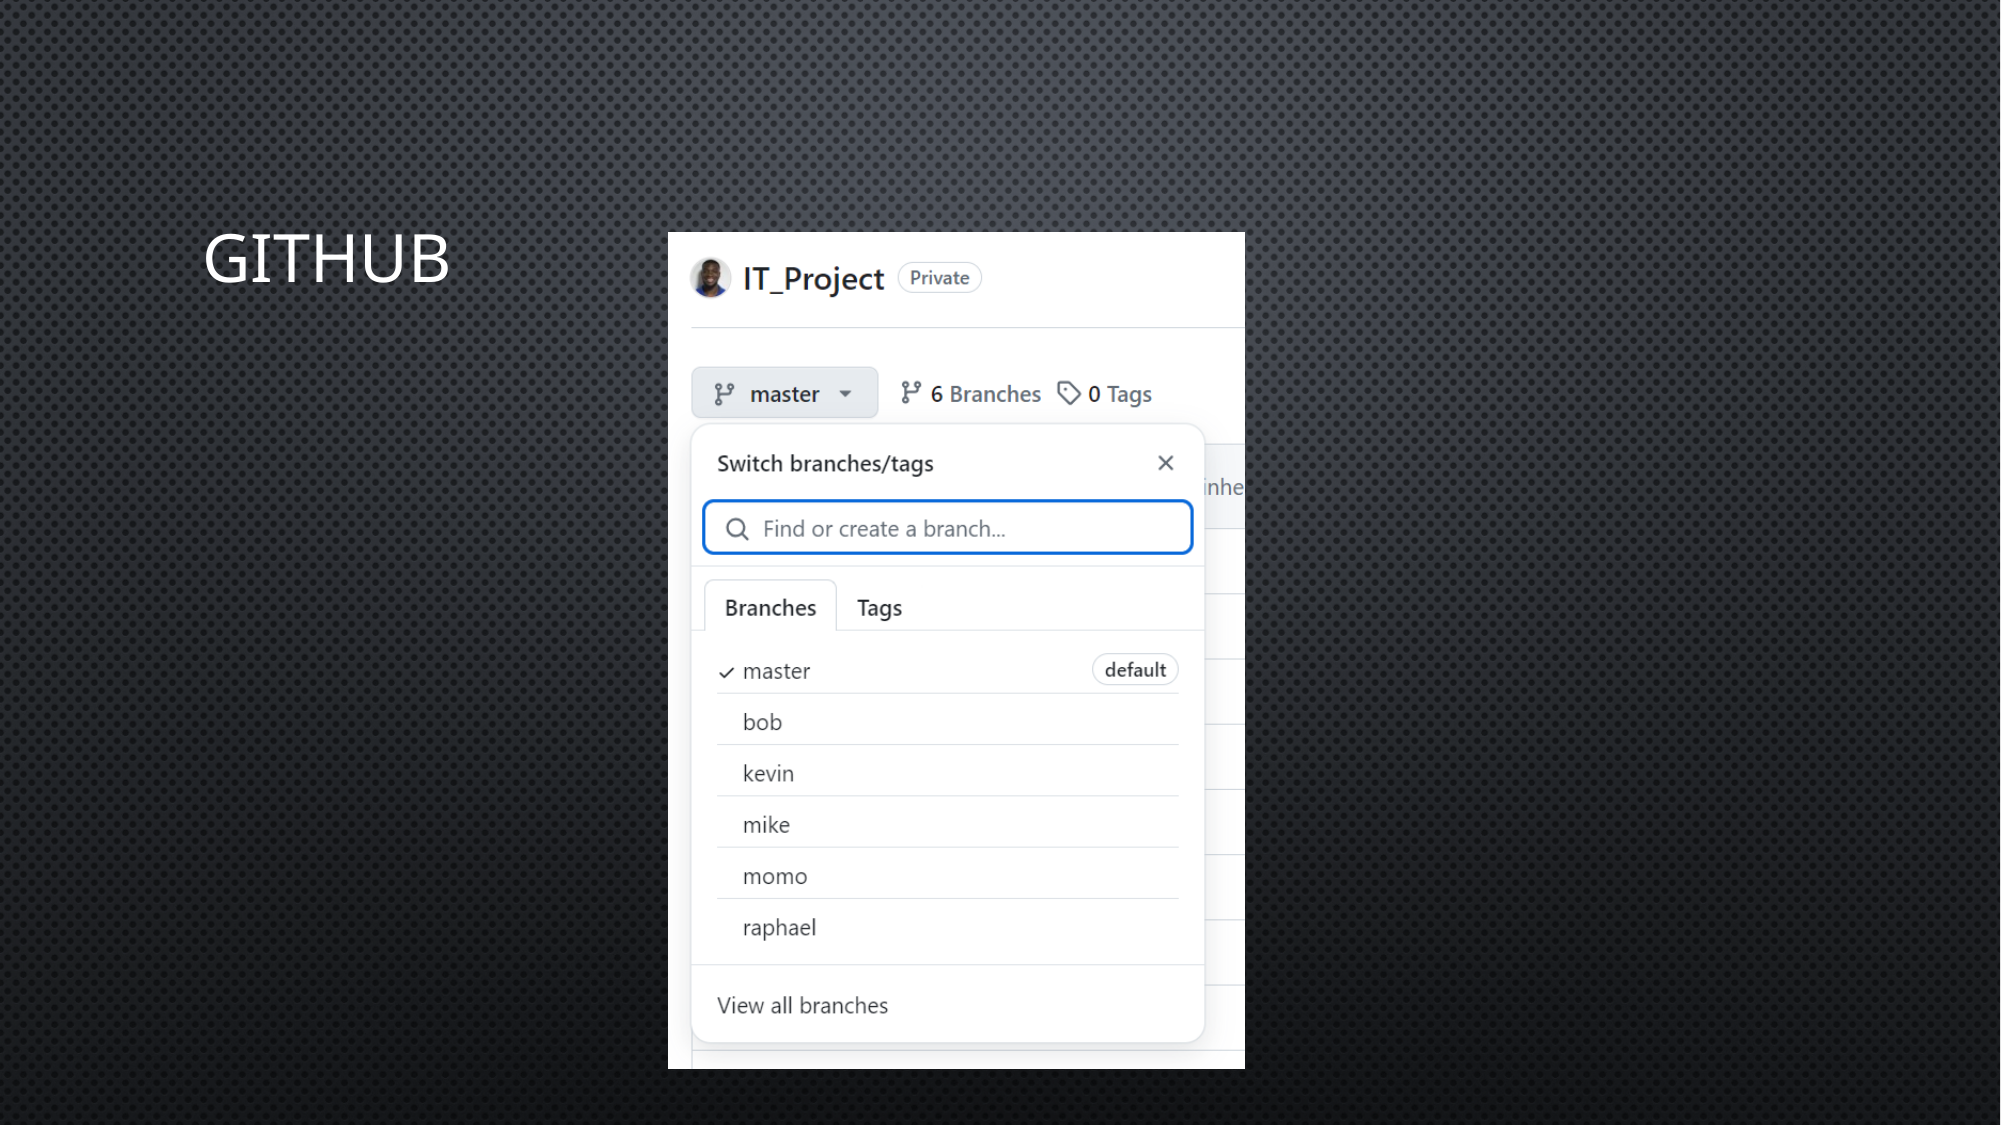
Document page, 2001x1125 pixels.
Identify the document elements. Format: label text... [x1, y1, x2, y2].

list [667, 231, 1245, 1069]
title github [187, 99, 1813, 413]
